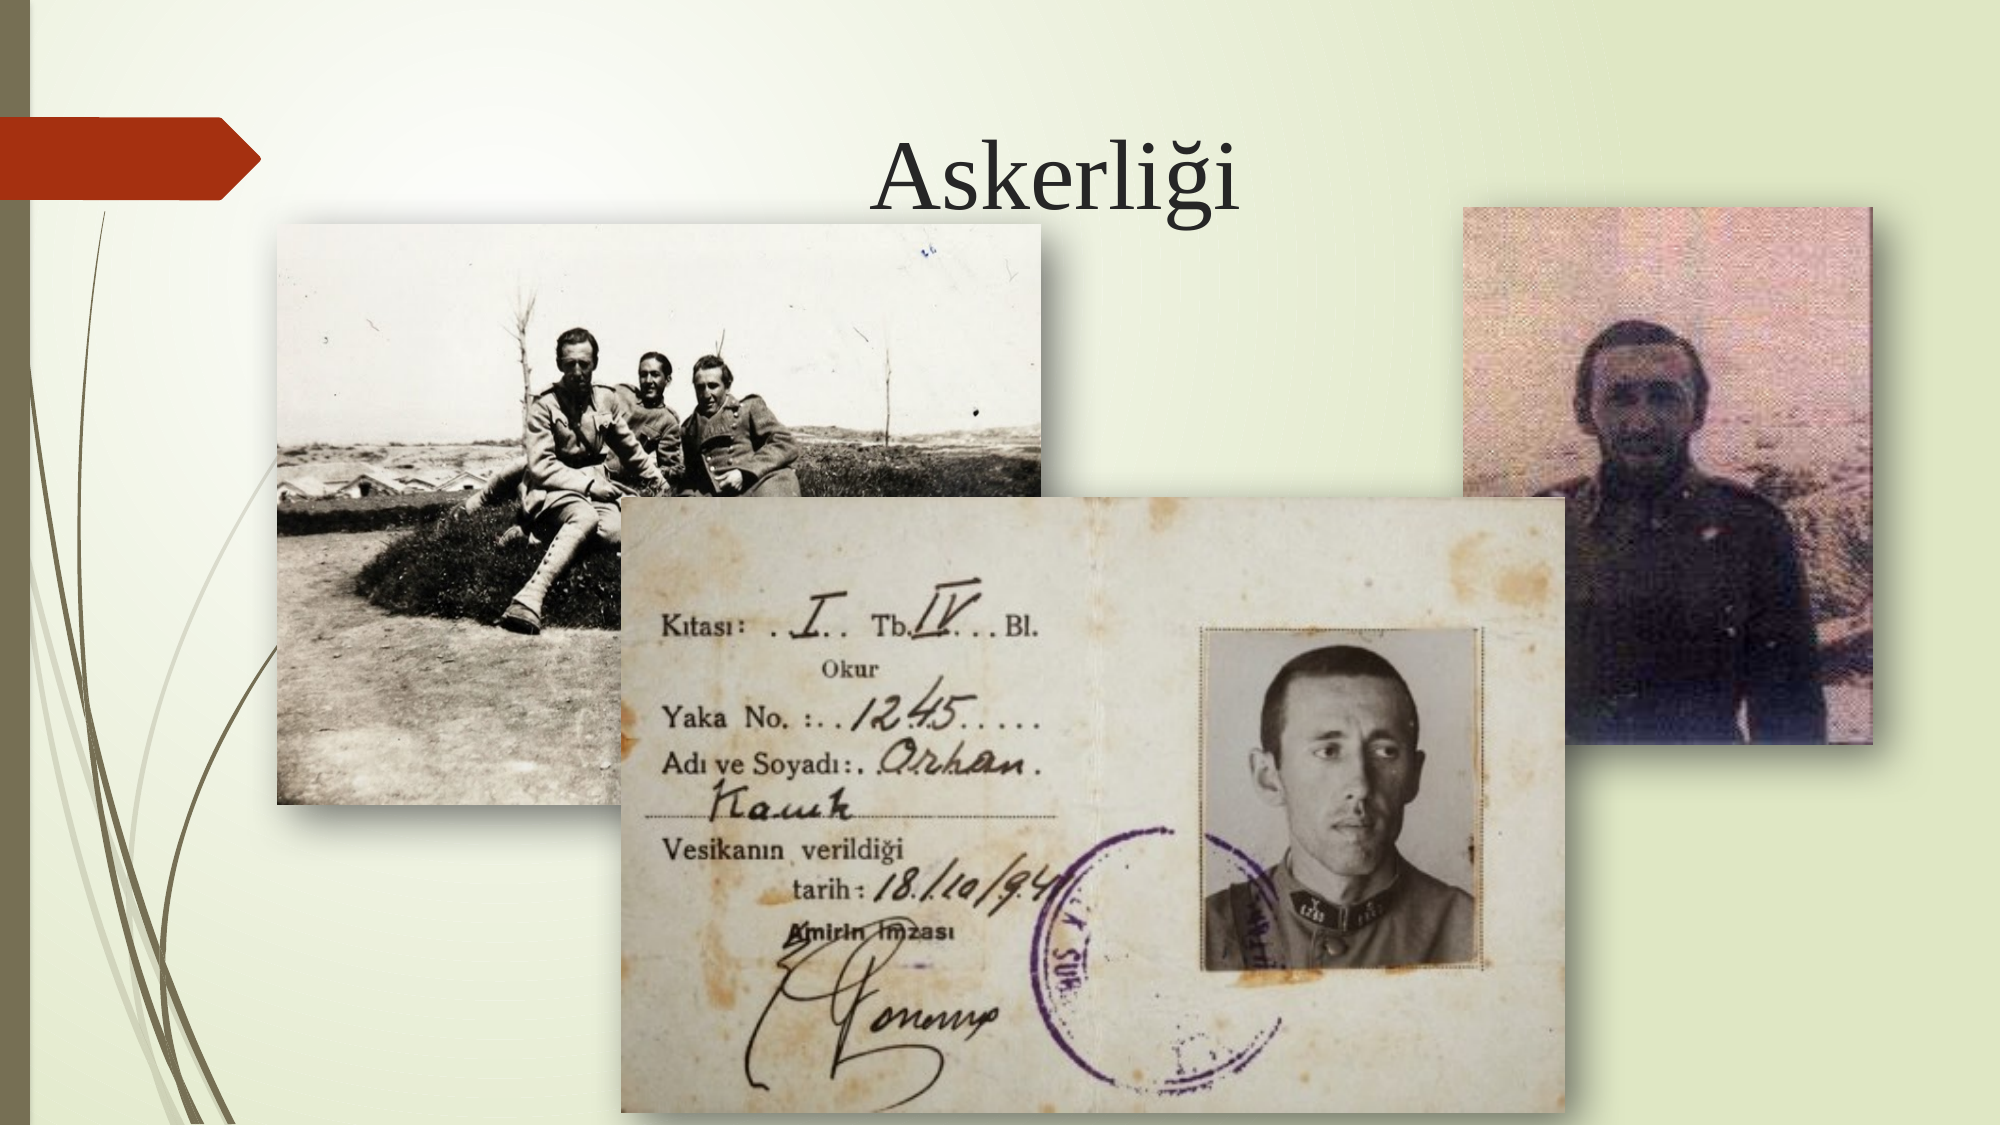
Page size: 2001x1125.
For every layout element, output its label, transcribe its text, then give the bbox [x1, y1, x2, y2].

title Askerliği [425, 102, 1888, 313]
picture [276, 207, 1873, 1113]
